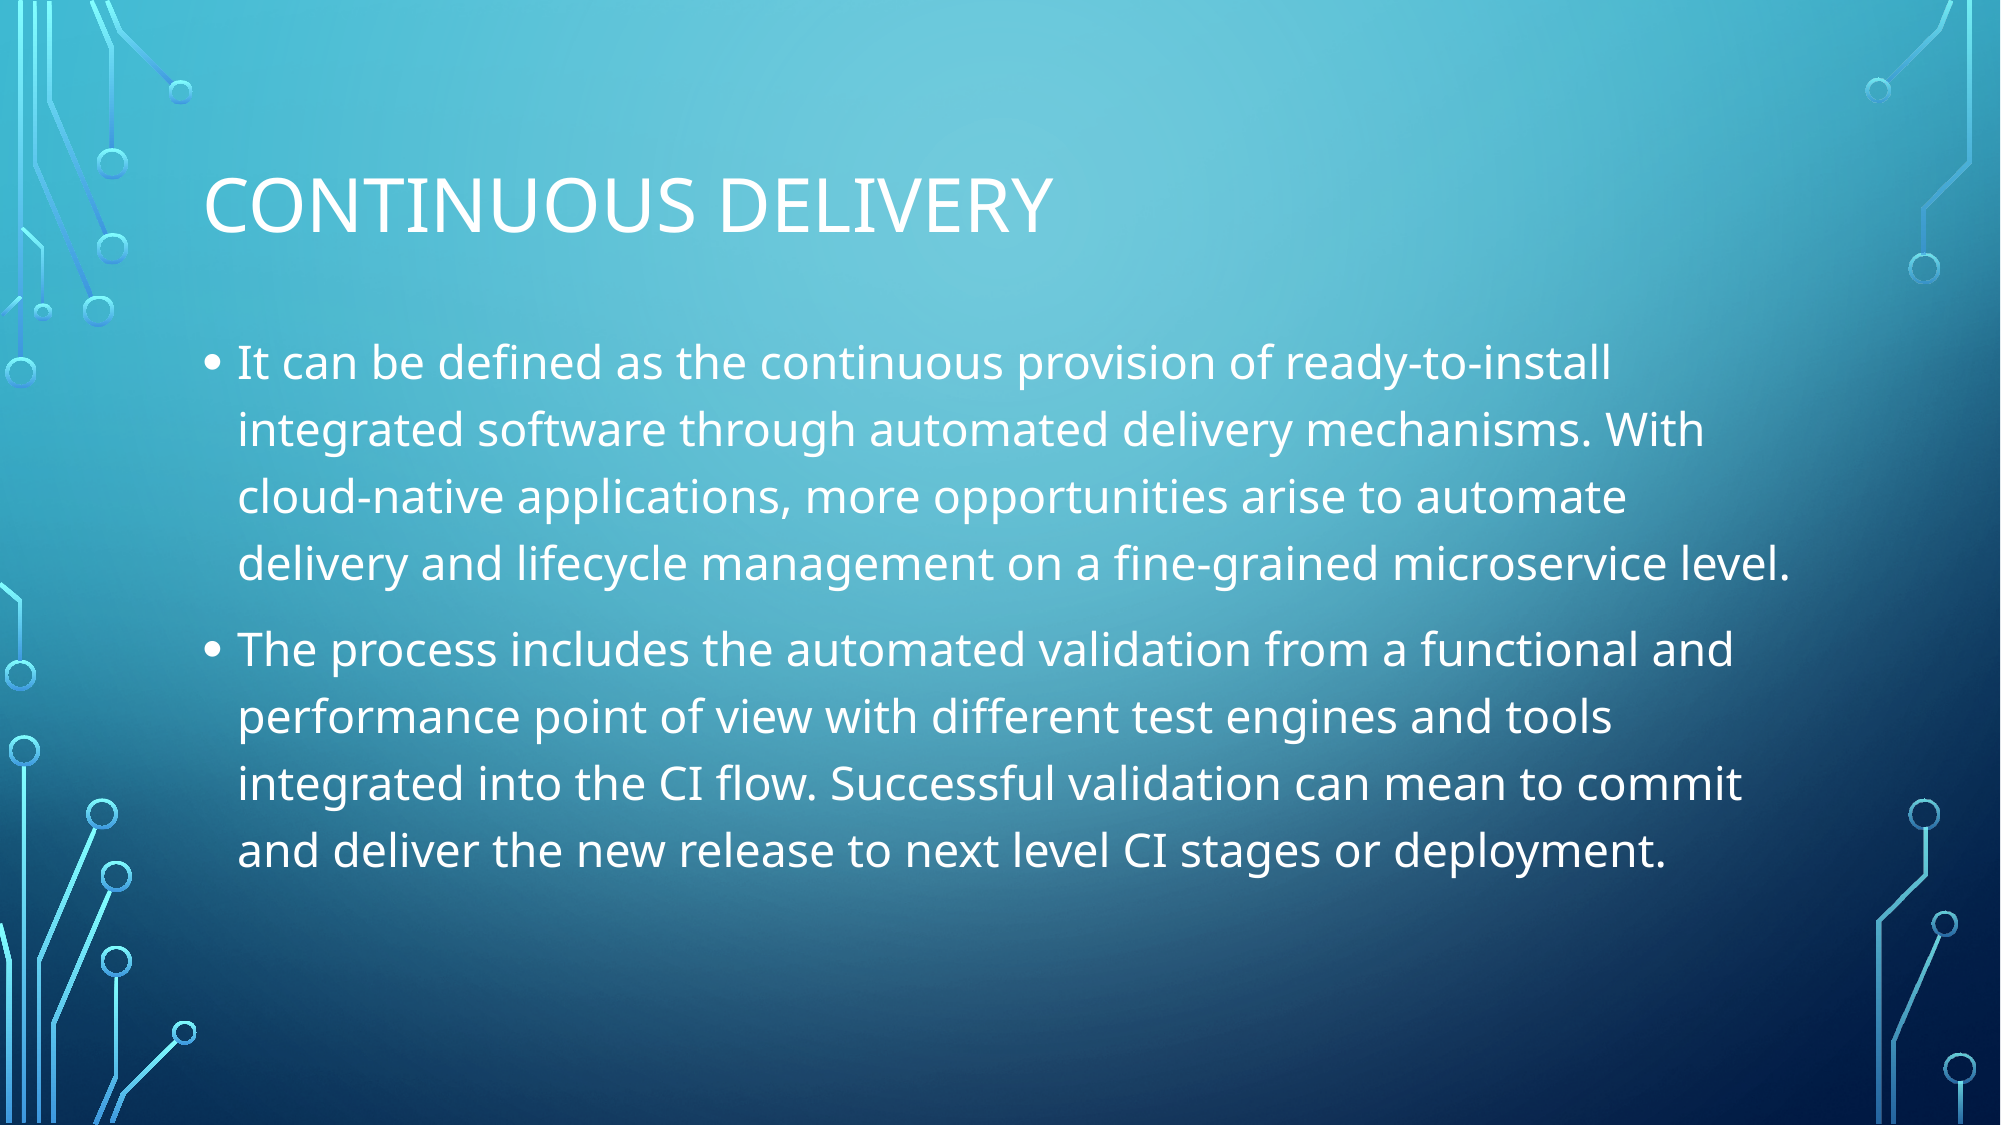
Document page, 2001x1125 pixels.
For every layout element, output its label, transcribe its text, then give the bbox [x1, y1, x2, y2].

title Continuous delivery [187, 101, 1813, 314]
list It can be defined as the continuous provision of ready-to-install integrated software through automated delivery mechanisms. With cloud-native applications, more opportunities arise to automate delivery and lifecycle management on a fine-grained microservice level. The process includes the automated validation from a functional and performance point of view with different test engines and tools integrated into the CI flow. Successful validation can mean to commit and deliver the new release to next level CI stages or deployment. [187, 314, 1813, 950]
